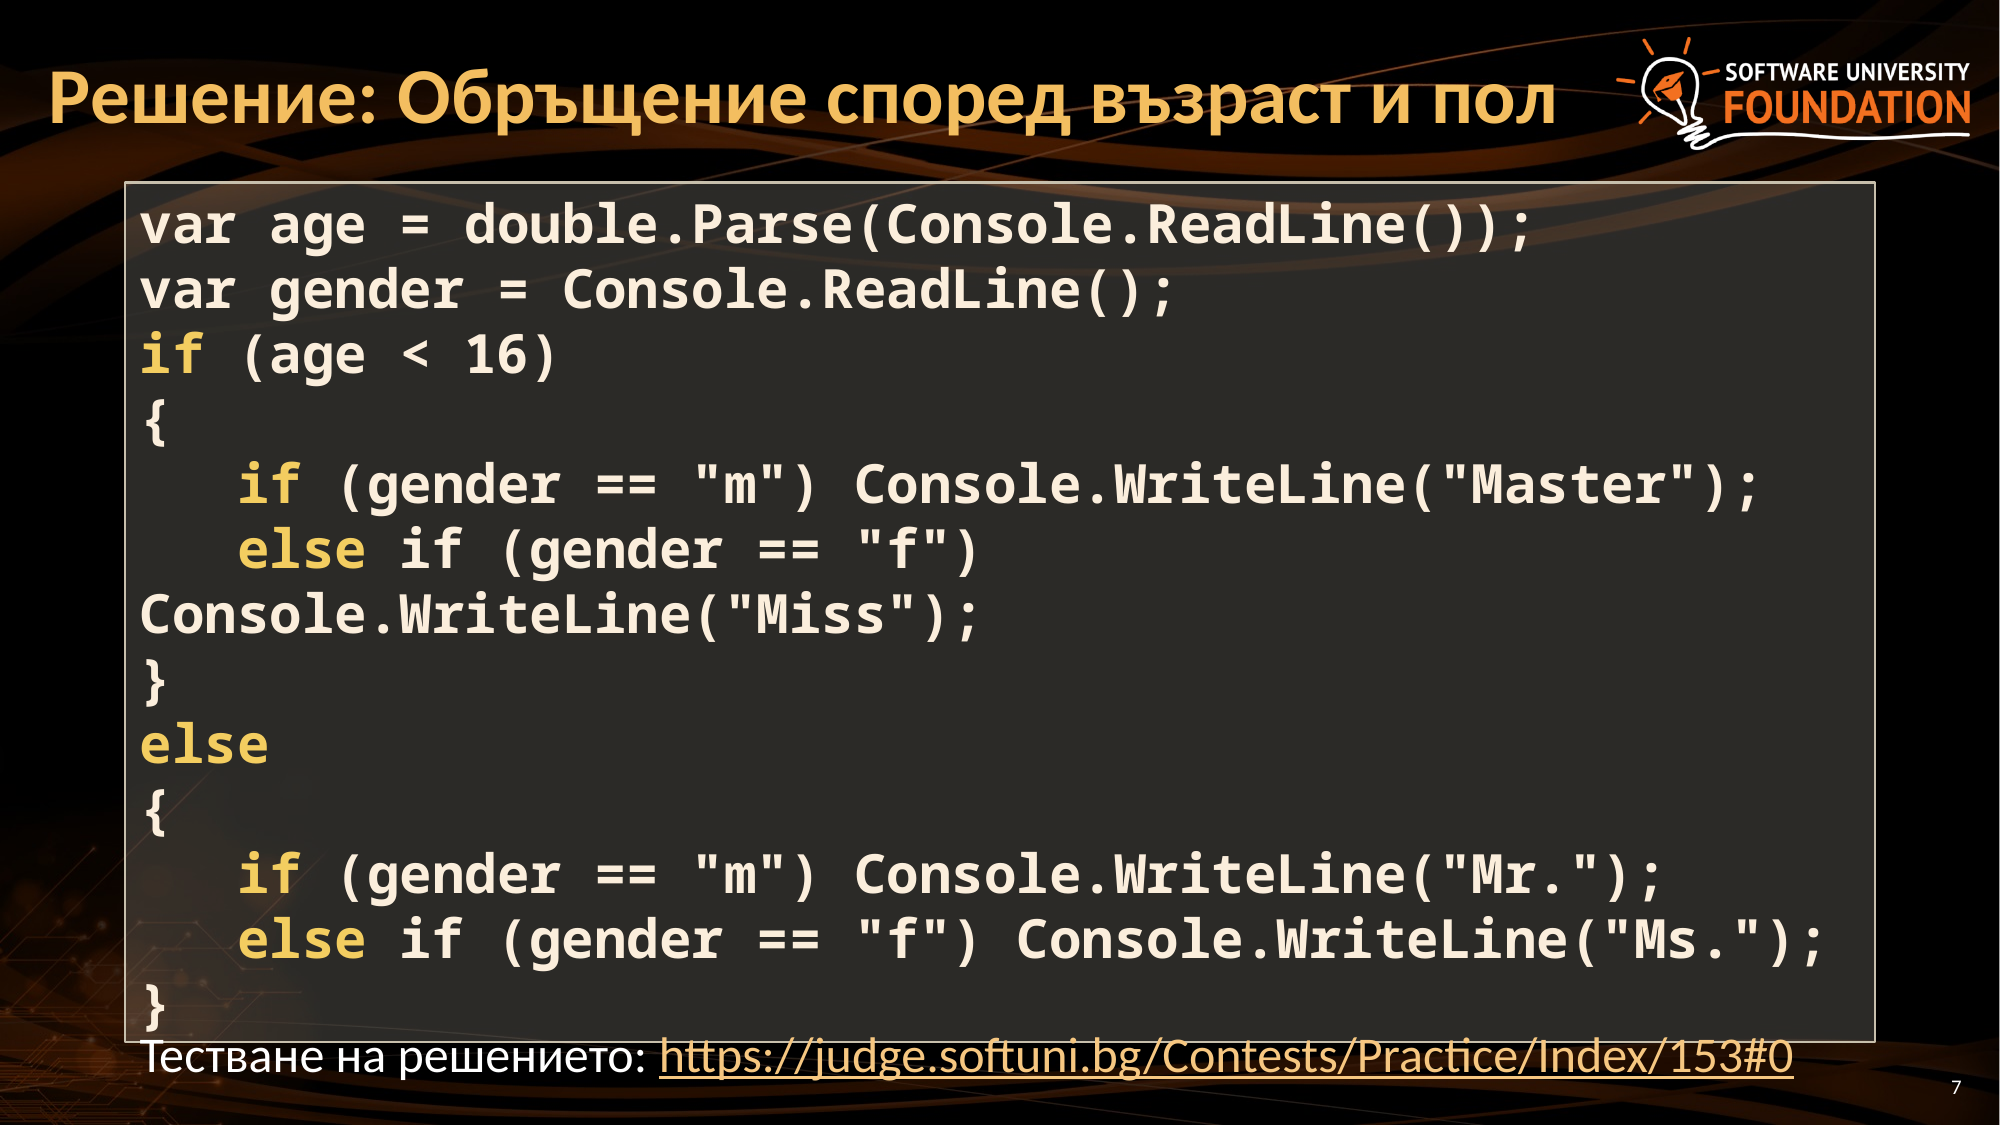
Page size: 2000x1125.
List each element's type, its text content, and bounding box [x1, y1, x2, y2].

slide_number 7 [1897, 1070, 1968, 1103]
picture [0, 0, 2000, 1125]
title Решение: Обръщение според възраст и пол [30, 6, 1602, 189]
text_box Тестване на решението: https://judge.softuni.bg/Contests/Practice/Index/153#0 [124, 1014, 1875, 1090]
text_box var age = double.Parse(Console.ReadLine()); var gender = Console.ReadLine(); if (age < 16) { if (gender == "m") Console.WriteLine("Master"); else if (gender == "f") Console.WriteLine("Miss"); } else { if (gender == "m") Console.WriteLine("Mr."); else if (gender == "f") Console.WriteLine("Ms."); } [124, 182, 1875, 1014]
